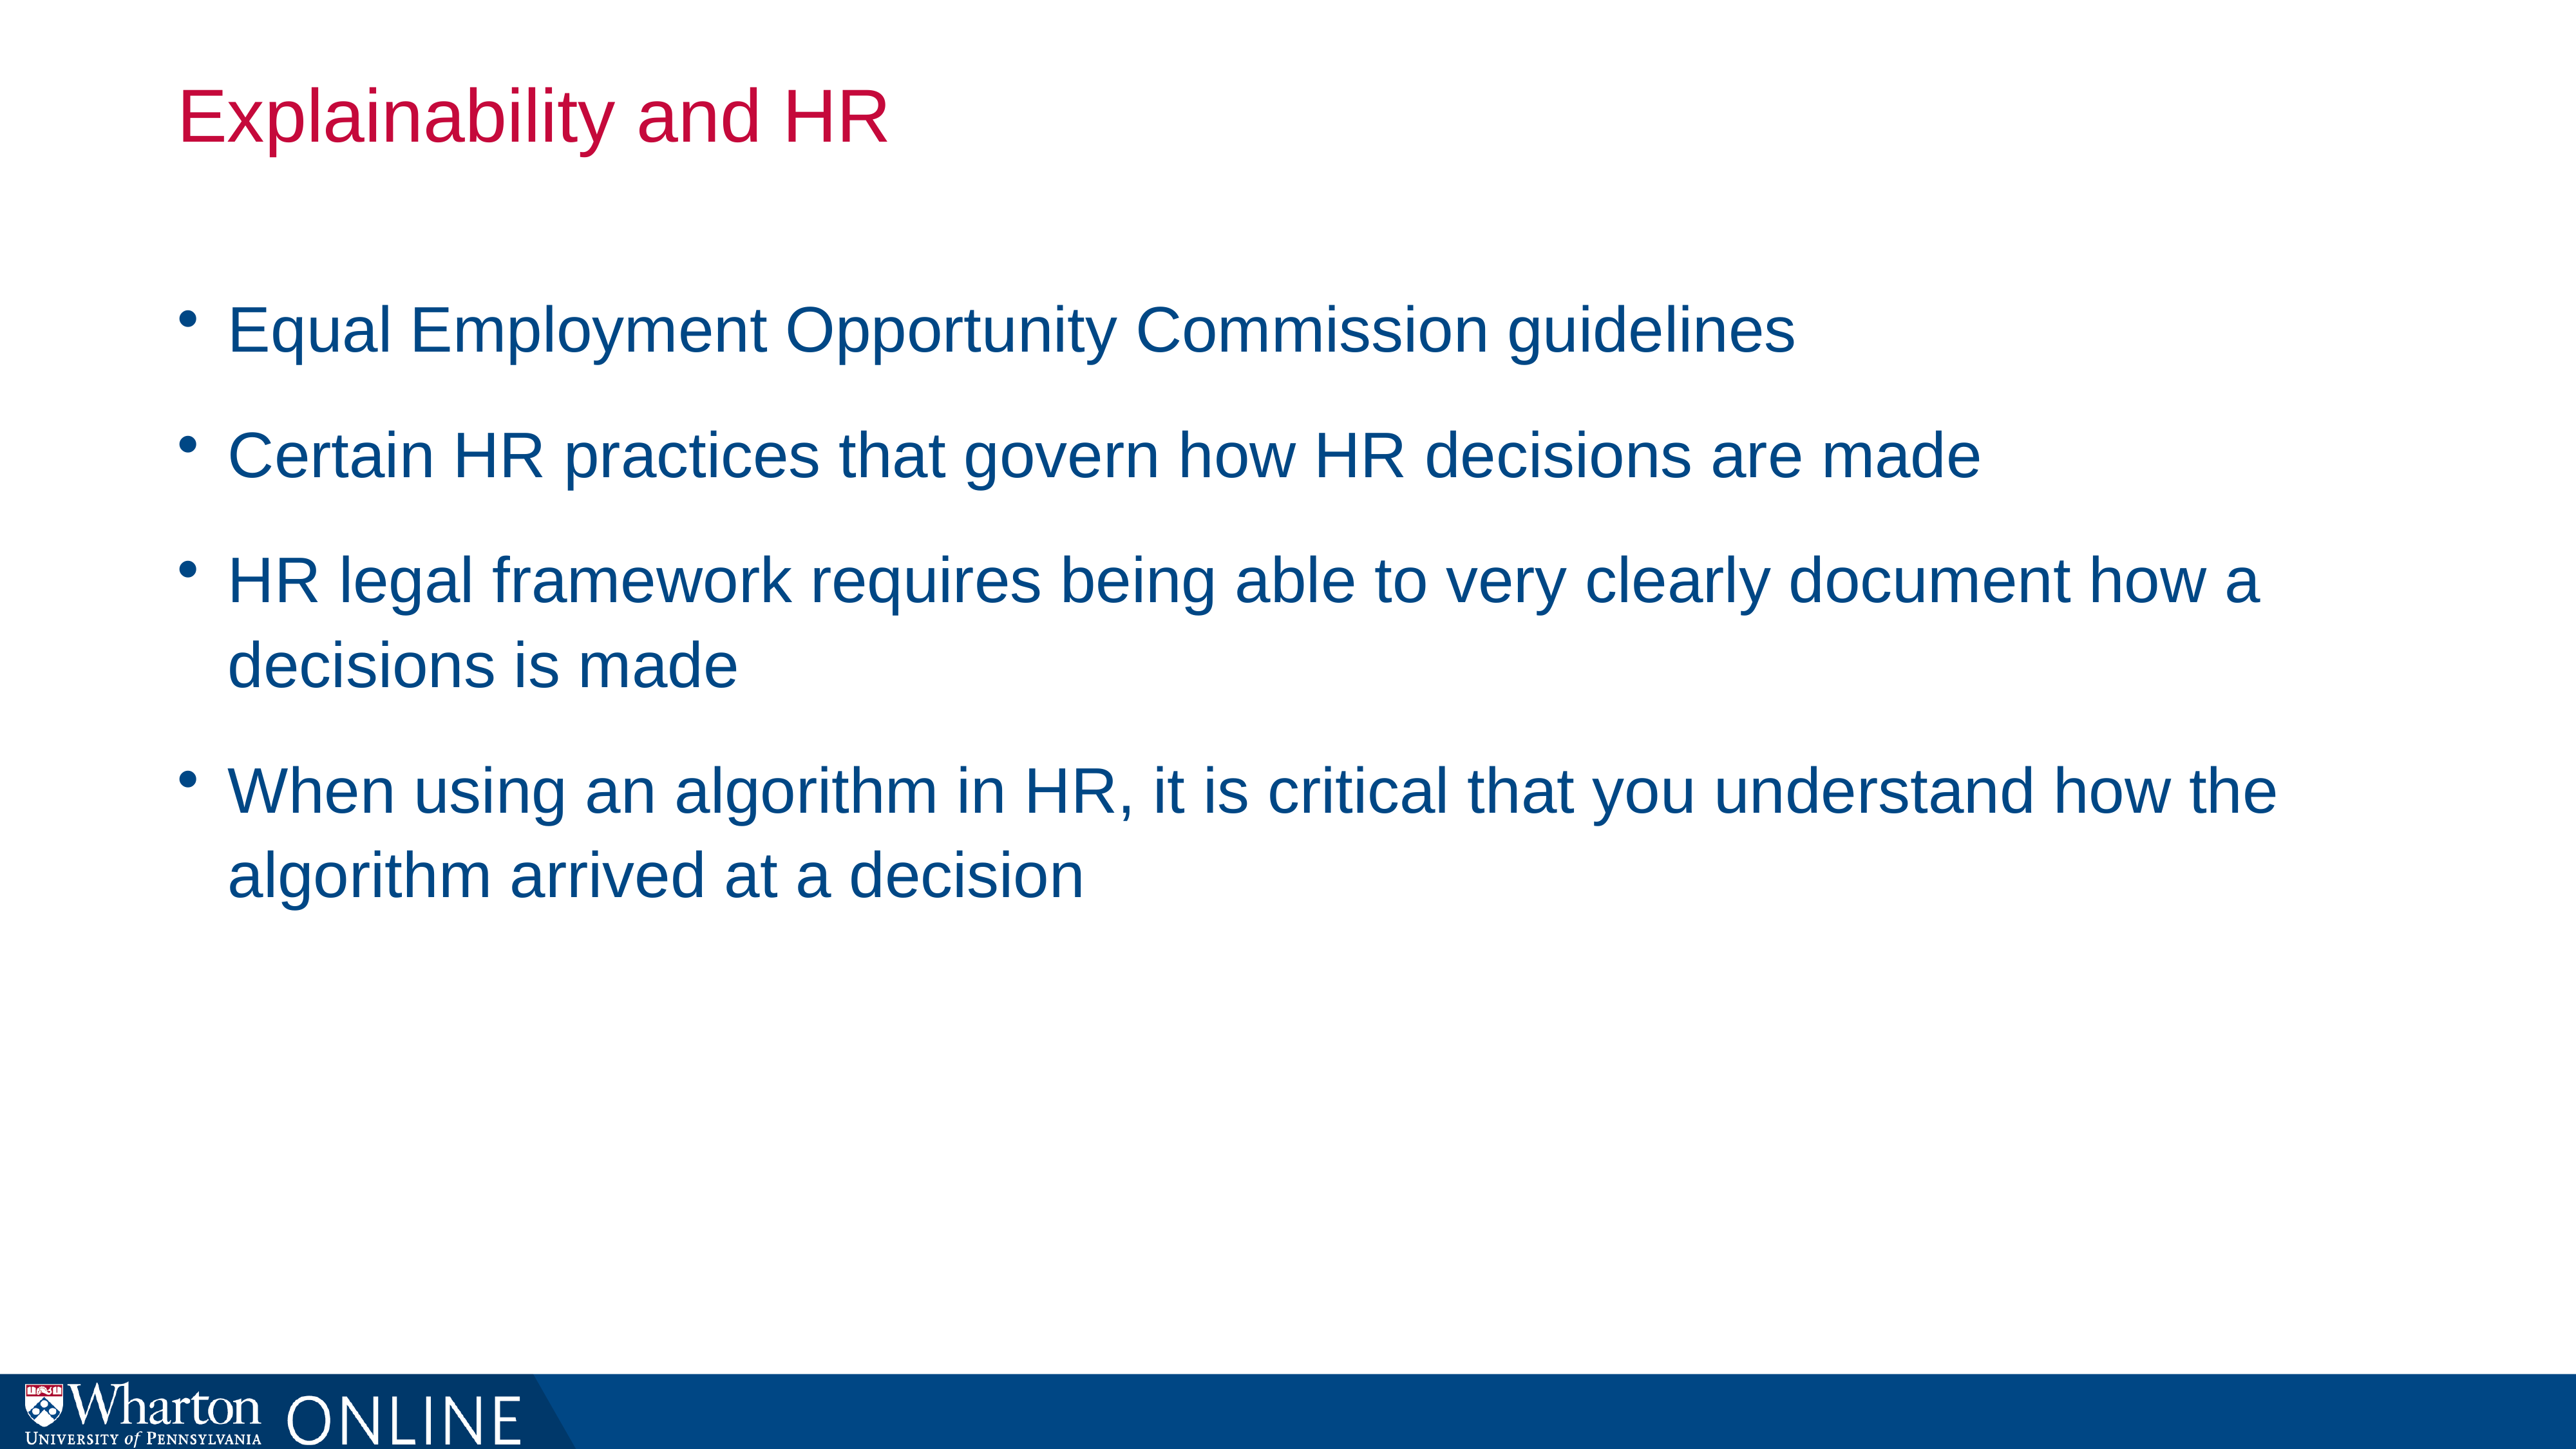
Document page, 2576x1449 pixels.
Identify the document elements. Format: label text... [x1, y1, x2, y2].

title Explainability and HR [176, 77, 2400, 179]
list Equal Employment Opportunity Commission guidelines Certain HR practices that govern how HR decisions are made HR legal framework requires being able to very clearly document how a decisions is made When using an algorithm in HR, it is critical that you understand how the algorithm arrived at a decision [176, 279, 2400, 1358]
picture [25, 1381, 520, 1448]
